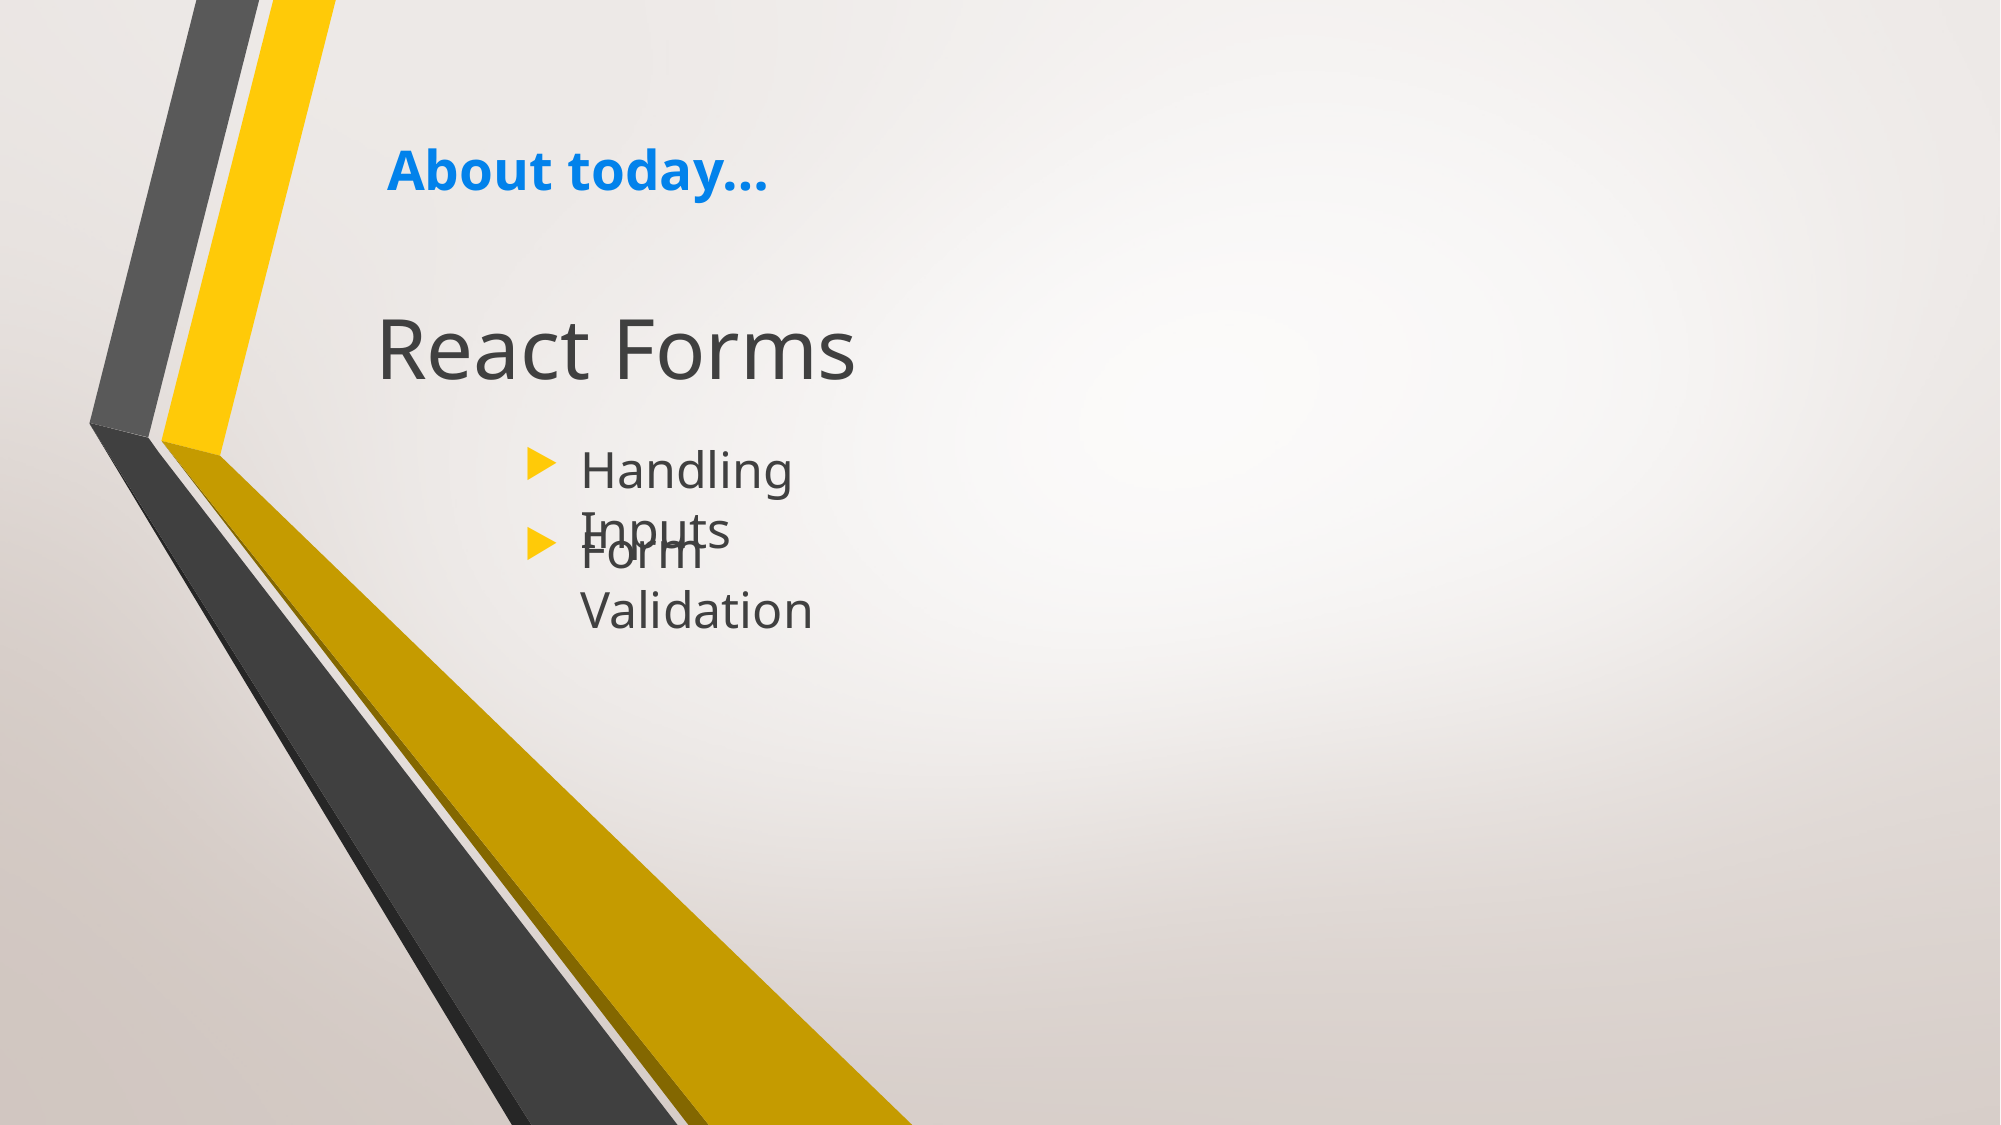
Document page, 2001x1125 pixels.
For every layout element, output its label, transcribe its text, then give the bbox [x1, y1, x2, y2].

text_box About today… [367, 126, 784, 209]
text_box Handling Inputs [508, 431, 934, 495]
text_box React Forms [360, 288, 1342, 352]
text_box Form Validation [508, 511, 934, 575]
